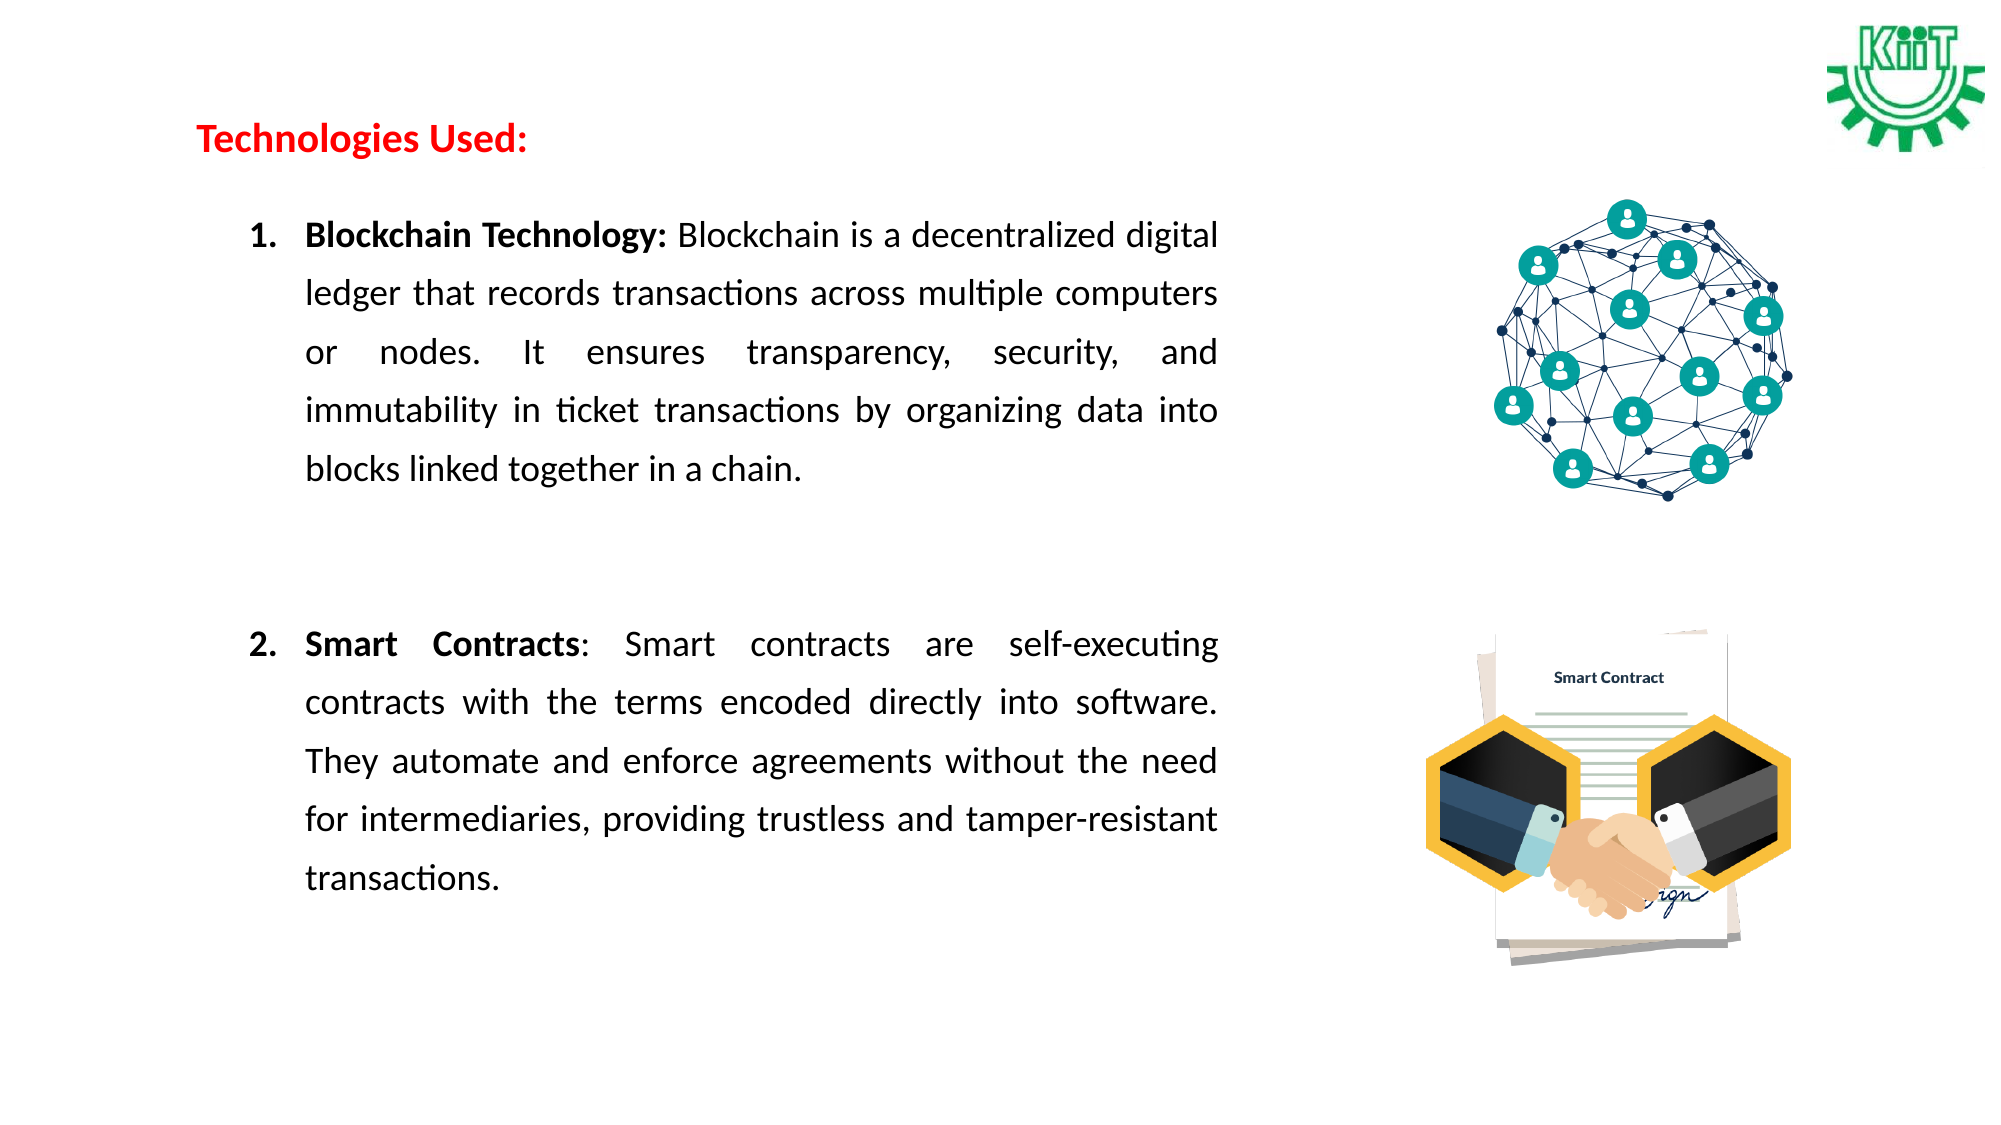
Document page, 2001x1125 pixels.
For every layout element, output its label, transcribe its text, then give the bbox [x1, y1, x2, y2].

text_box Technologies Used: [181, 103, 849, 169]
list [1426, 629, 1791, 966]
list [1461, 168, 1825, 533]
picture [1827, 10, 1985, 169]
text_box Blockchain Technology: Blockchain is a decentralized digital ledger that records transactions across multiple computers or nodes. It ensures transparency, security, and immutability in ticket transactions by organizing data into blocks linked together in a chain. Smart Contracts: Smart contracts are self-executing contracts with the terms encoded directly into software. They automate and enforce agreements without the need for intermediaries, providing trustless and tamper-resistant transactions. [234, 188, 1235, 906]
